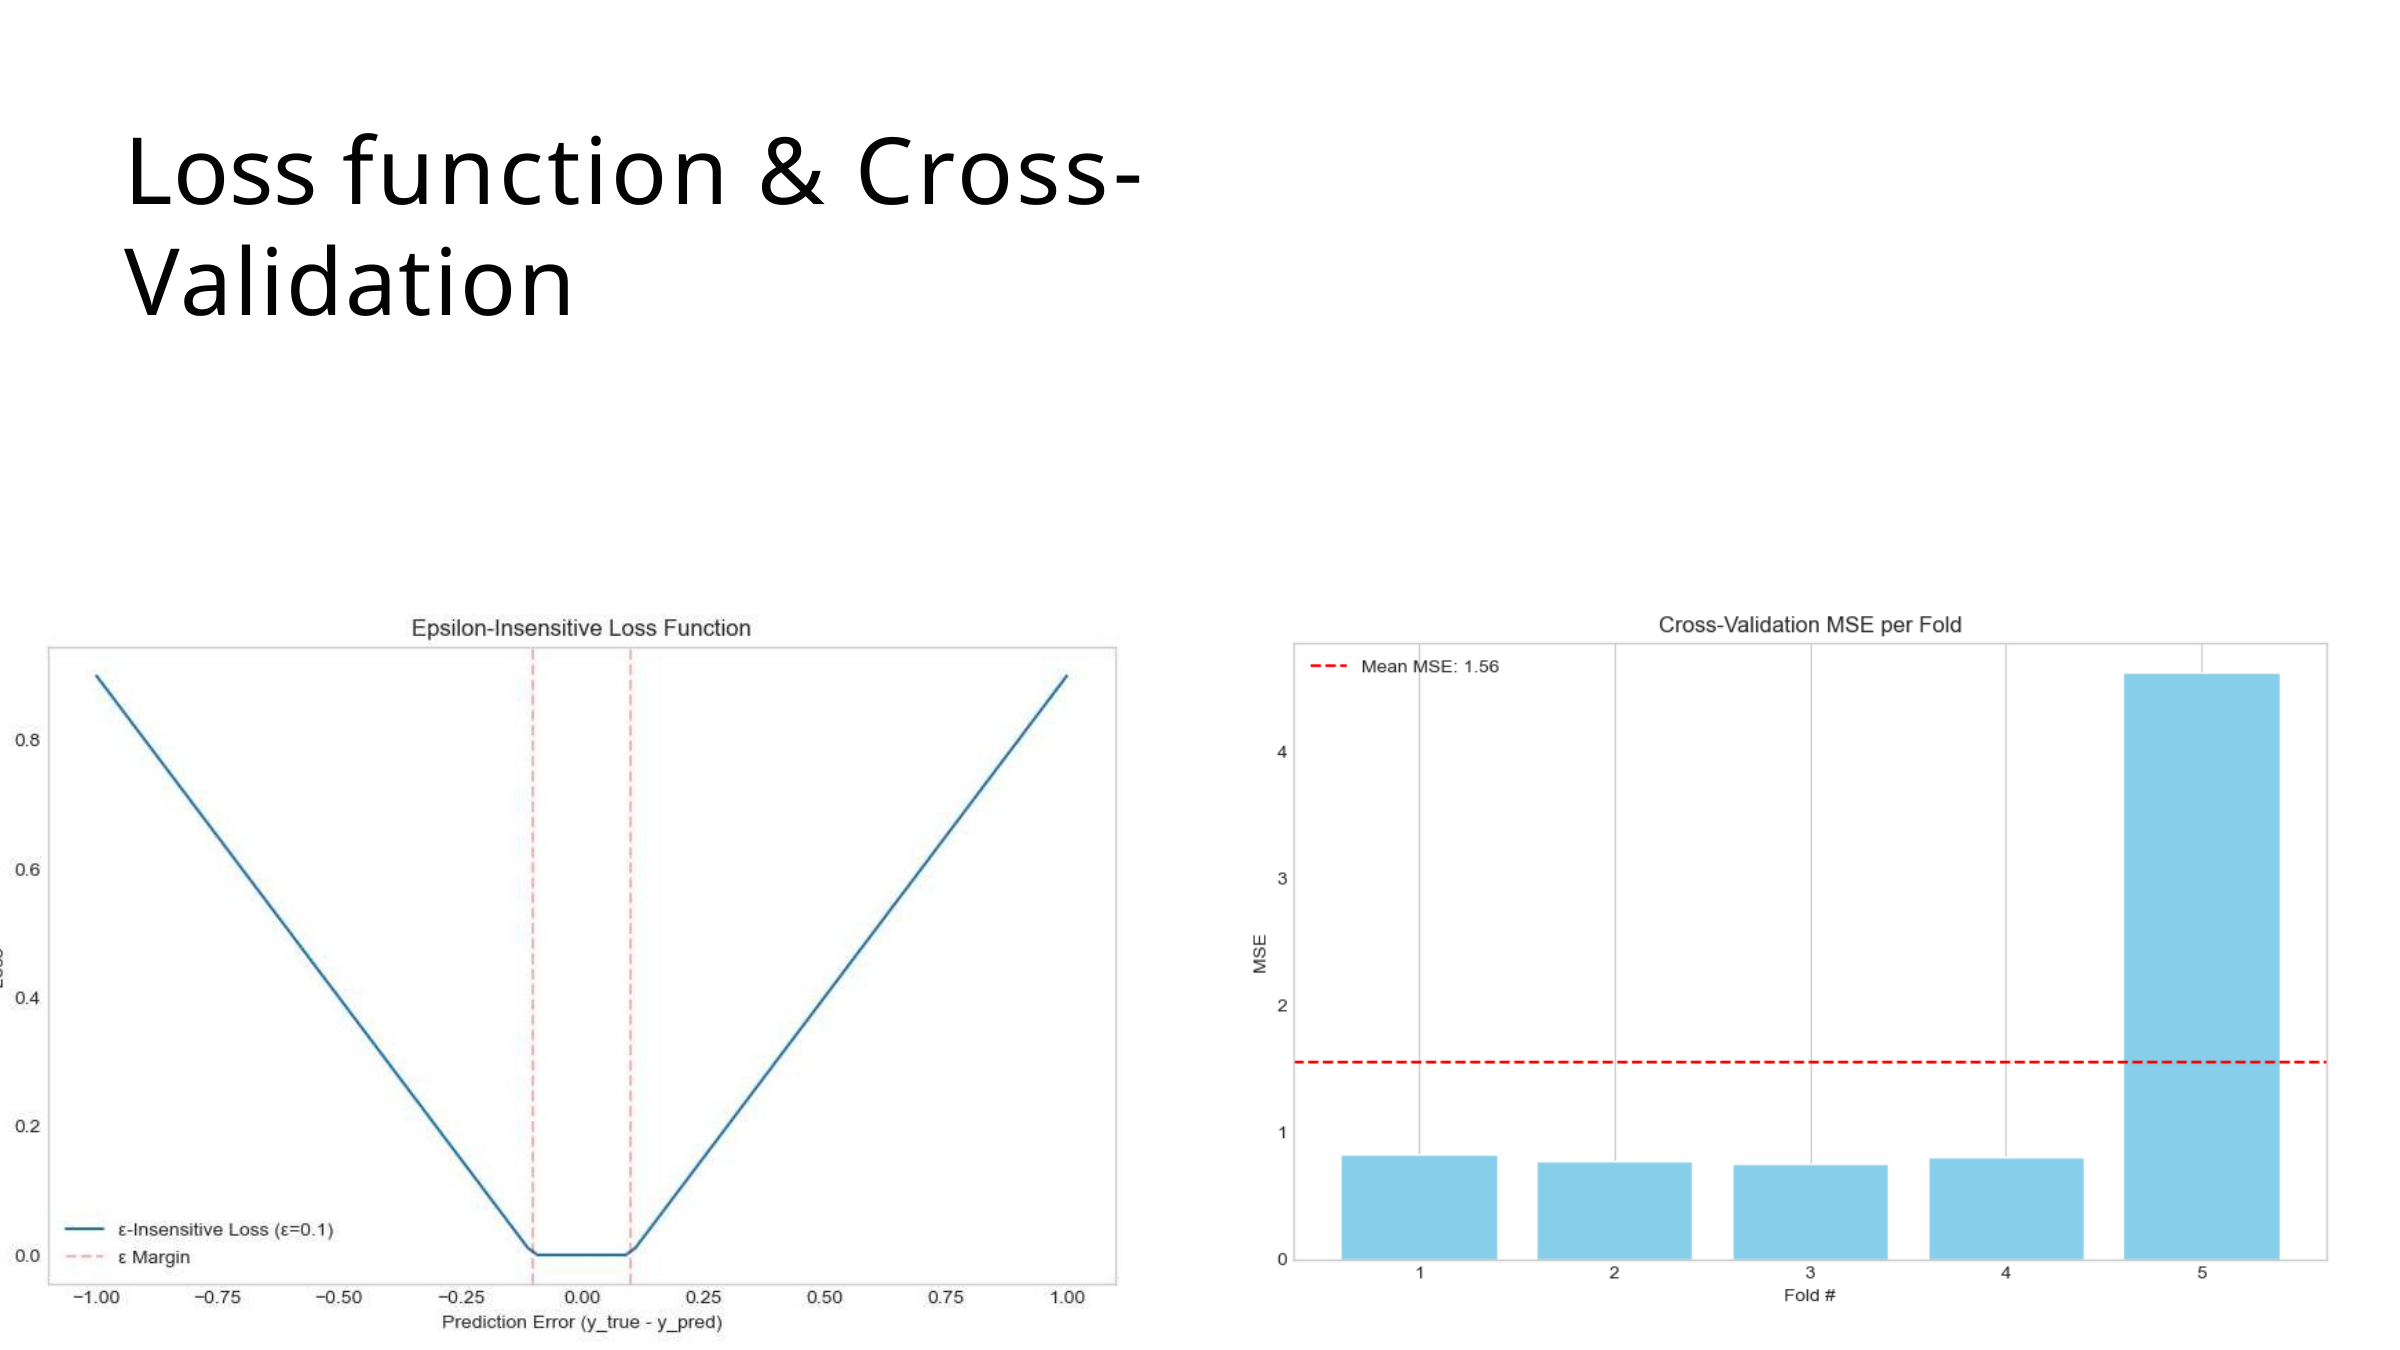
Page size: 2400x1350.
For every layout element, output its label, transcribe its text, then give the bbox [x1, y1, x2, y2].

title Loss function & Cross- Validation [86, 74, 1346, 338]
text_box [0, 547, 2400, 1348]
